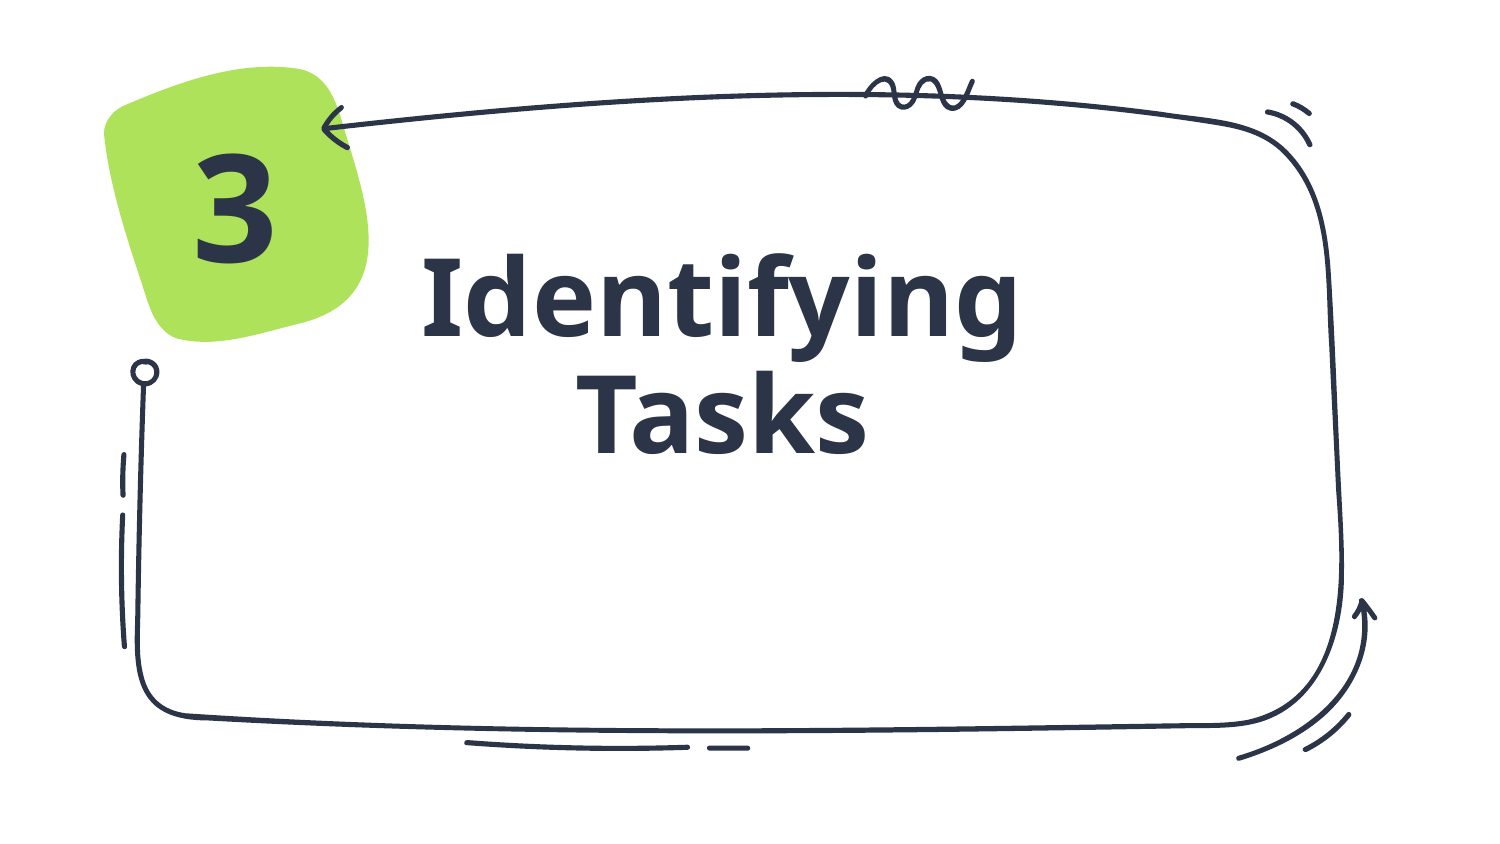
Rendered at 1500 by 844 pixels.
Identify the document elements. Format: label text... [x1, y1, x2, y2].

title Identifying Tasks [263, 366, 1182, 477]
text_box 3 [112, 80, 358, 325]
